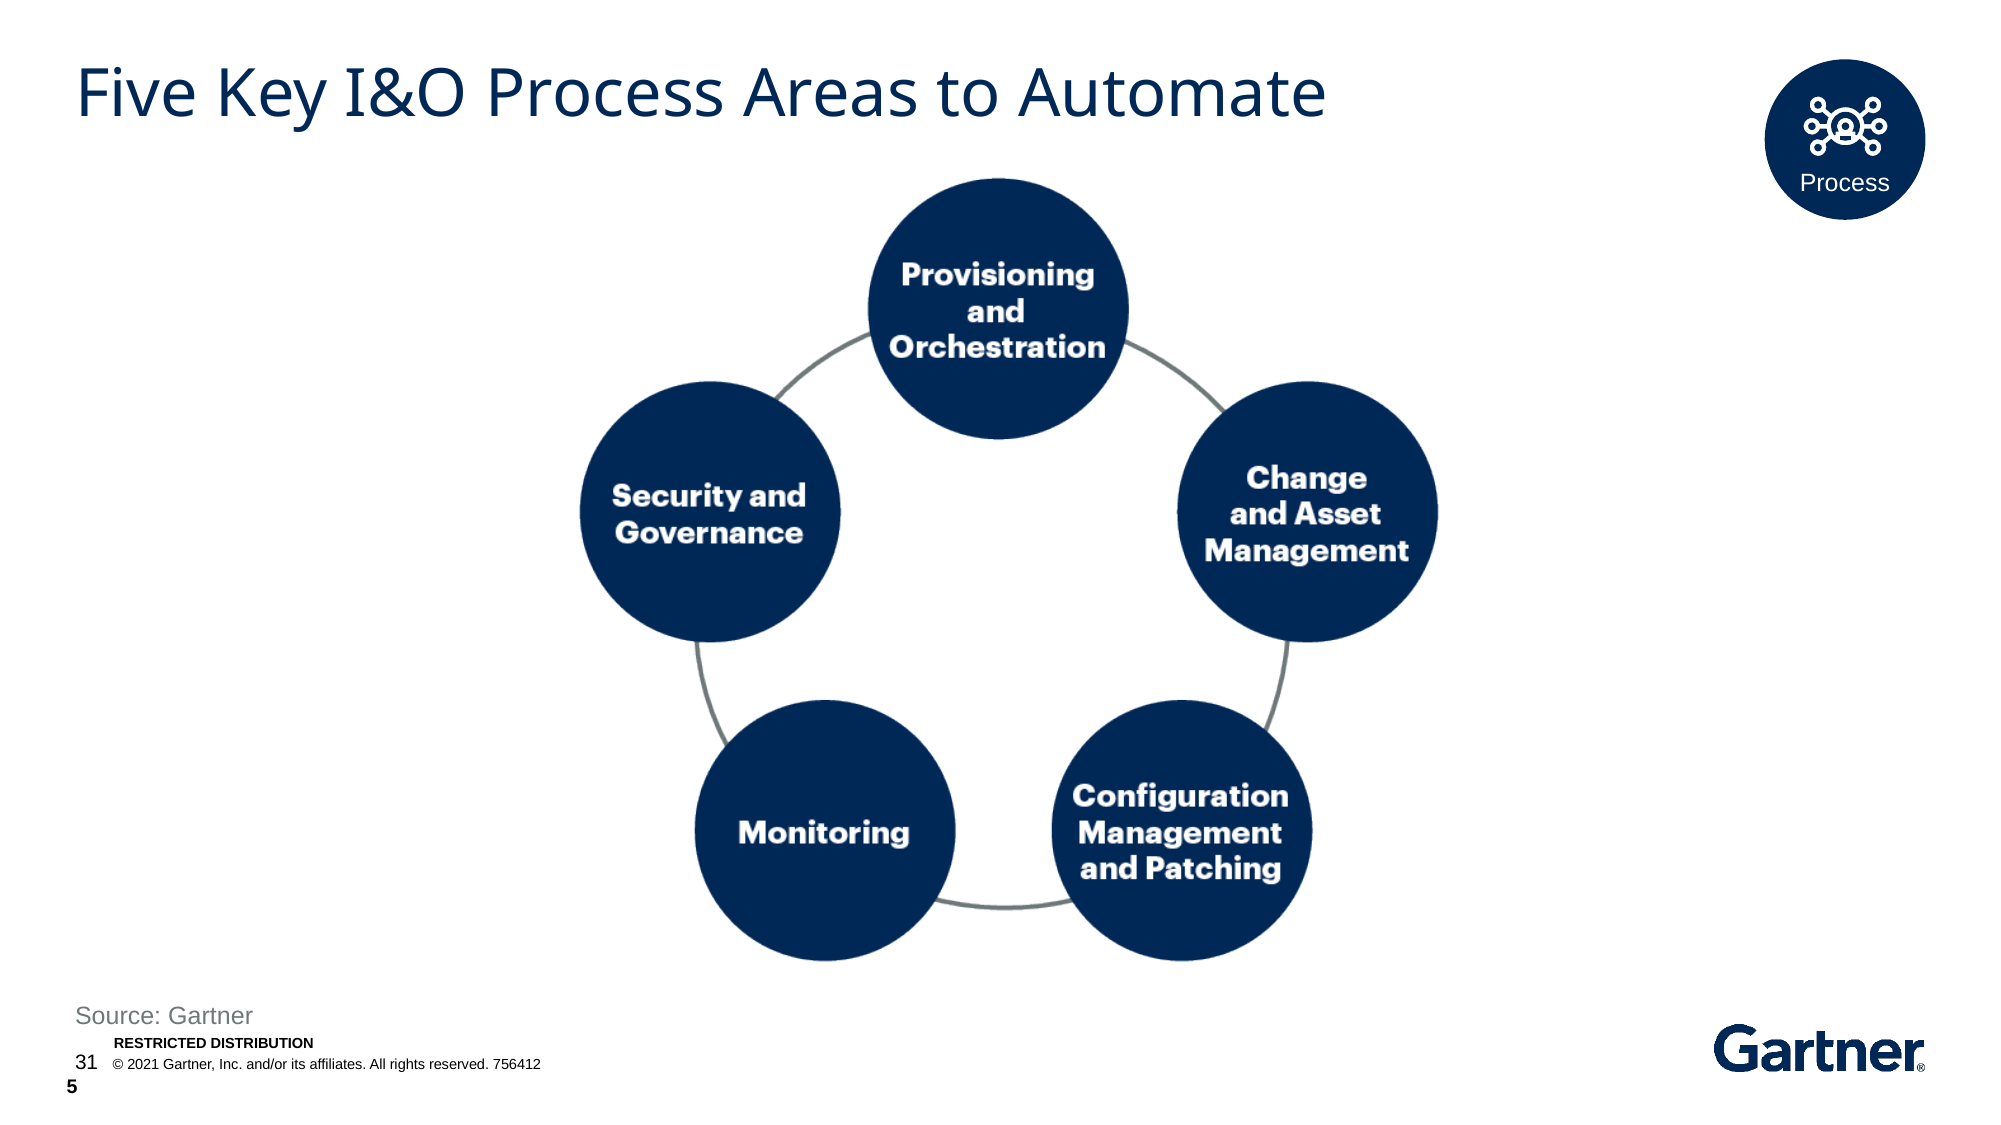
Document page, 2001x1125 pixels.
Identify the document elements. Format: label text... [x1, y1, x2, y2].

picture [1714, 1024, 1925, 1072]
text_box Source: Gartner [75, 999, 1602, 1034]
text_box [1764, 59, 1926, 220]
title Five Key I&O Process Areas to Automate [75, 59, 1764, 134]
picture [564, 164, 1457, 983]
